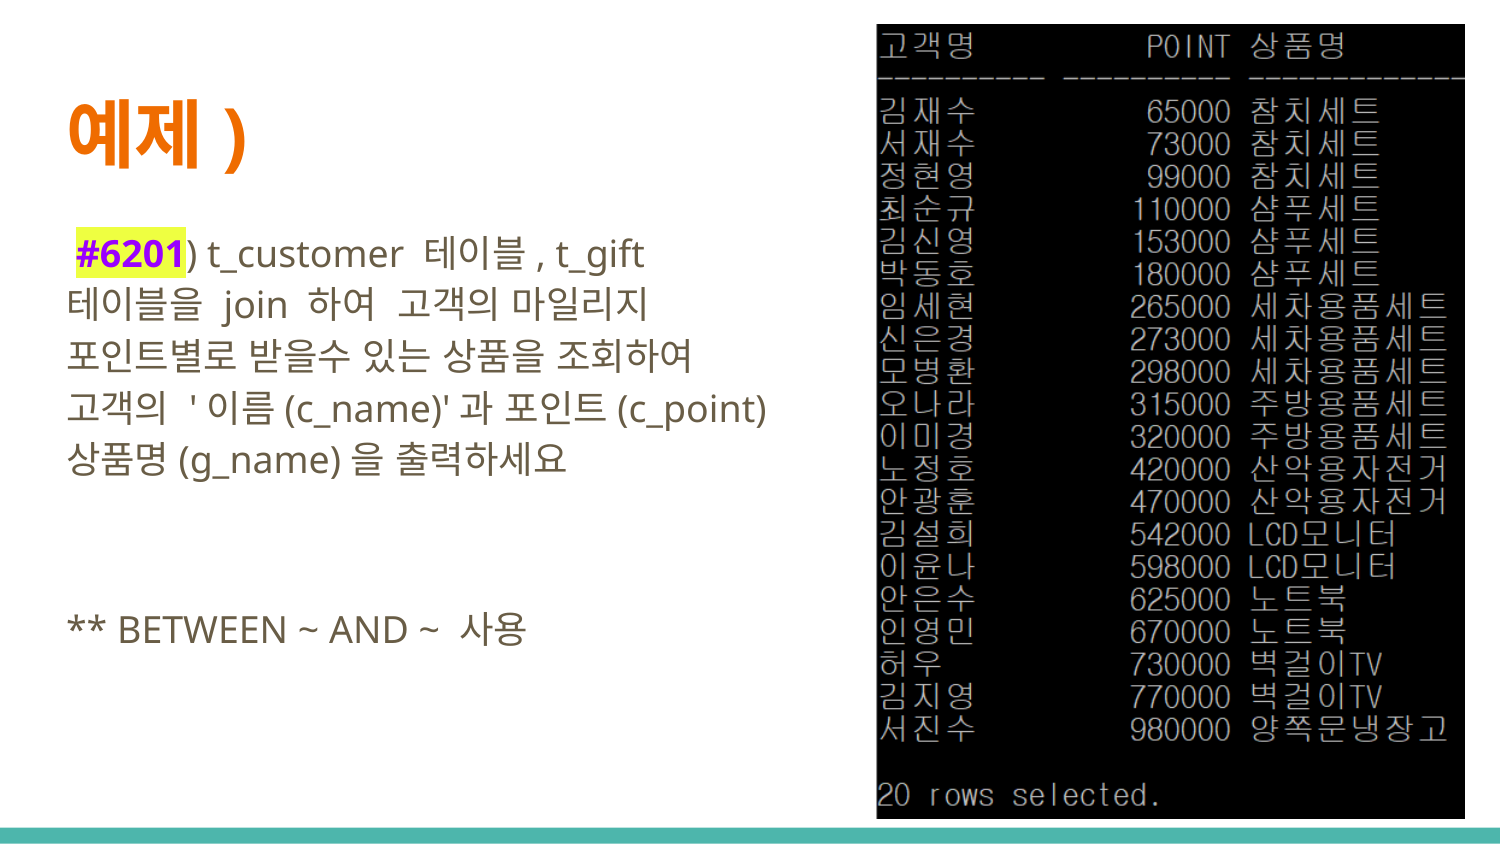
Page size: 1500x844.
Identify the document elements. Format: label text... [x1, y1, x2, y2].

list #6201) t_customer 테이블, t_gift 테이블을 join 하여 고객의 마일리지 포인트별로 받을수 있는 상품을 조회하여 고객의 '이름(c_name)'과 포인트(c_point) 상품명(g_name)을 출력하세요 ** BETWEEN ~ AND ~ 사용 [51, 207, 814, 750]
title 예제) [51, 72, 870, 189]
picture [875, 24, 1465, 819]
